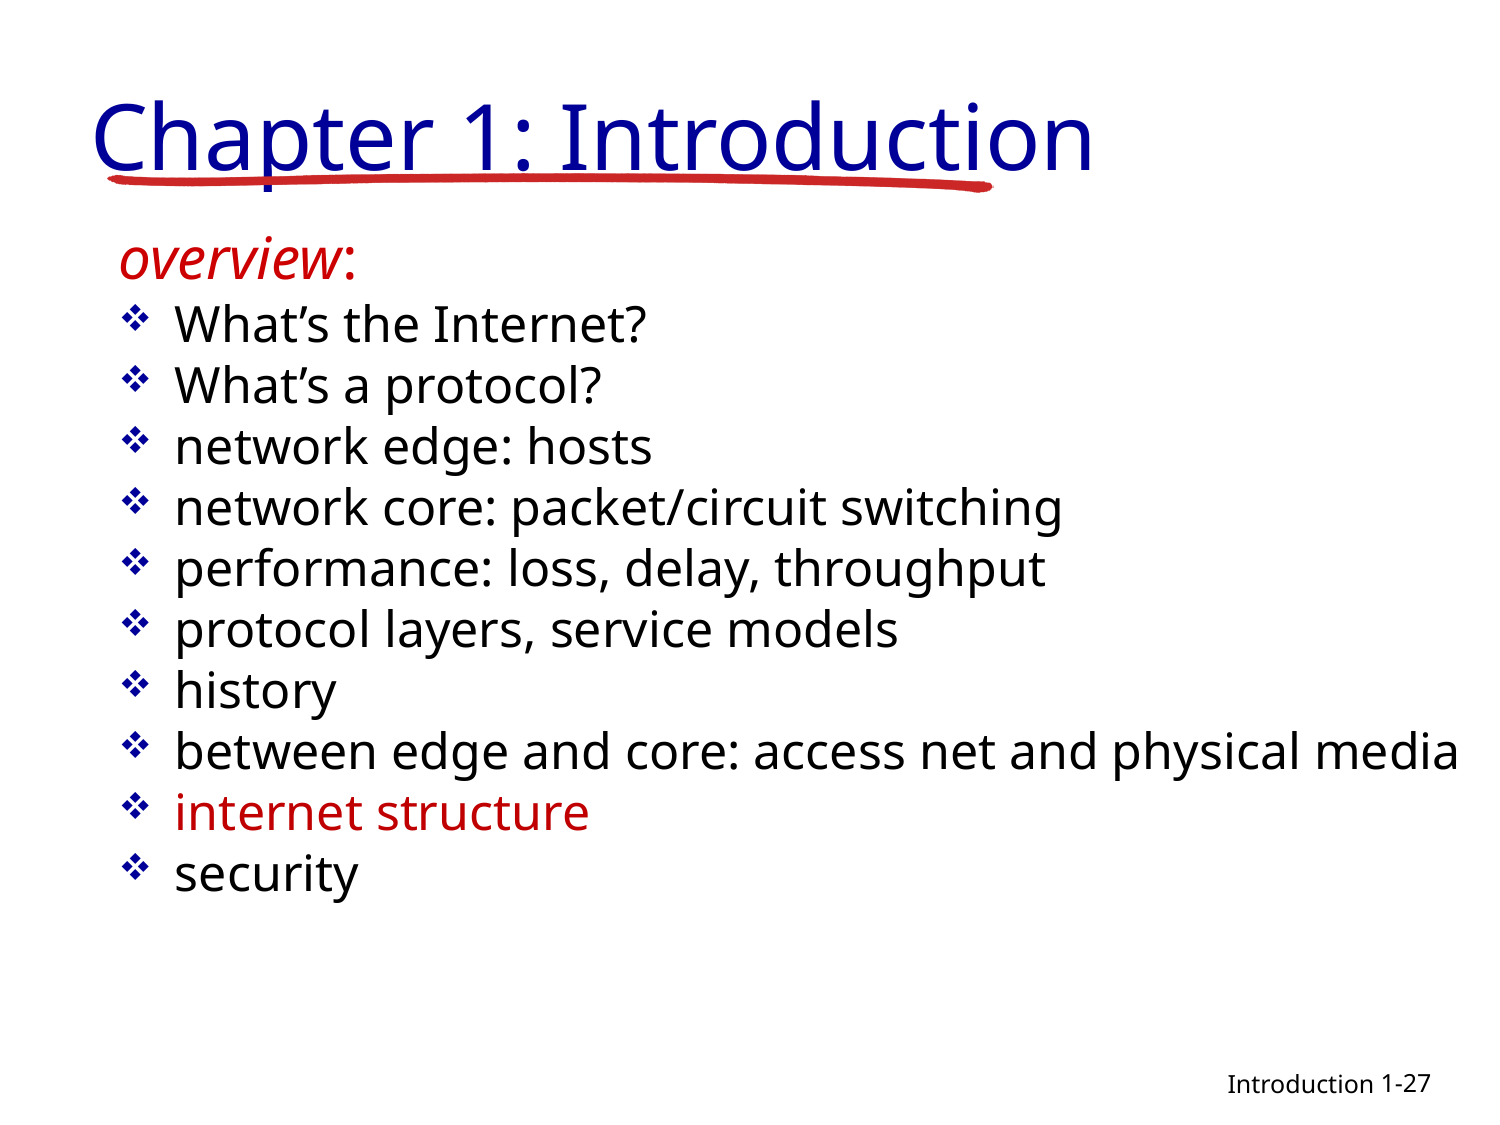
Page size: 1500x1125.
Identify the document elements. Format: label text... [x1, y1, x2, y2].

slide_number 1-27 [1365, 1059, 1477, 1106]
list overview: What’s the Internet? What’s a protocol? network edge: hosts network core: packet/circuit switching performance: loss, delay, throughput protocol layers, service models history between edge and core: access net and physical media internet structure security [103, 224, 1500, 1086]
footer Introduction [914, 1086, 1391, 1109]
title Chapter 1: Introduction [75, 39, 1477, 228]
picture [103, 168, 1004, 198]
